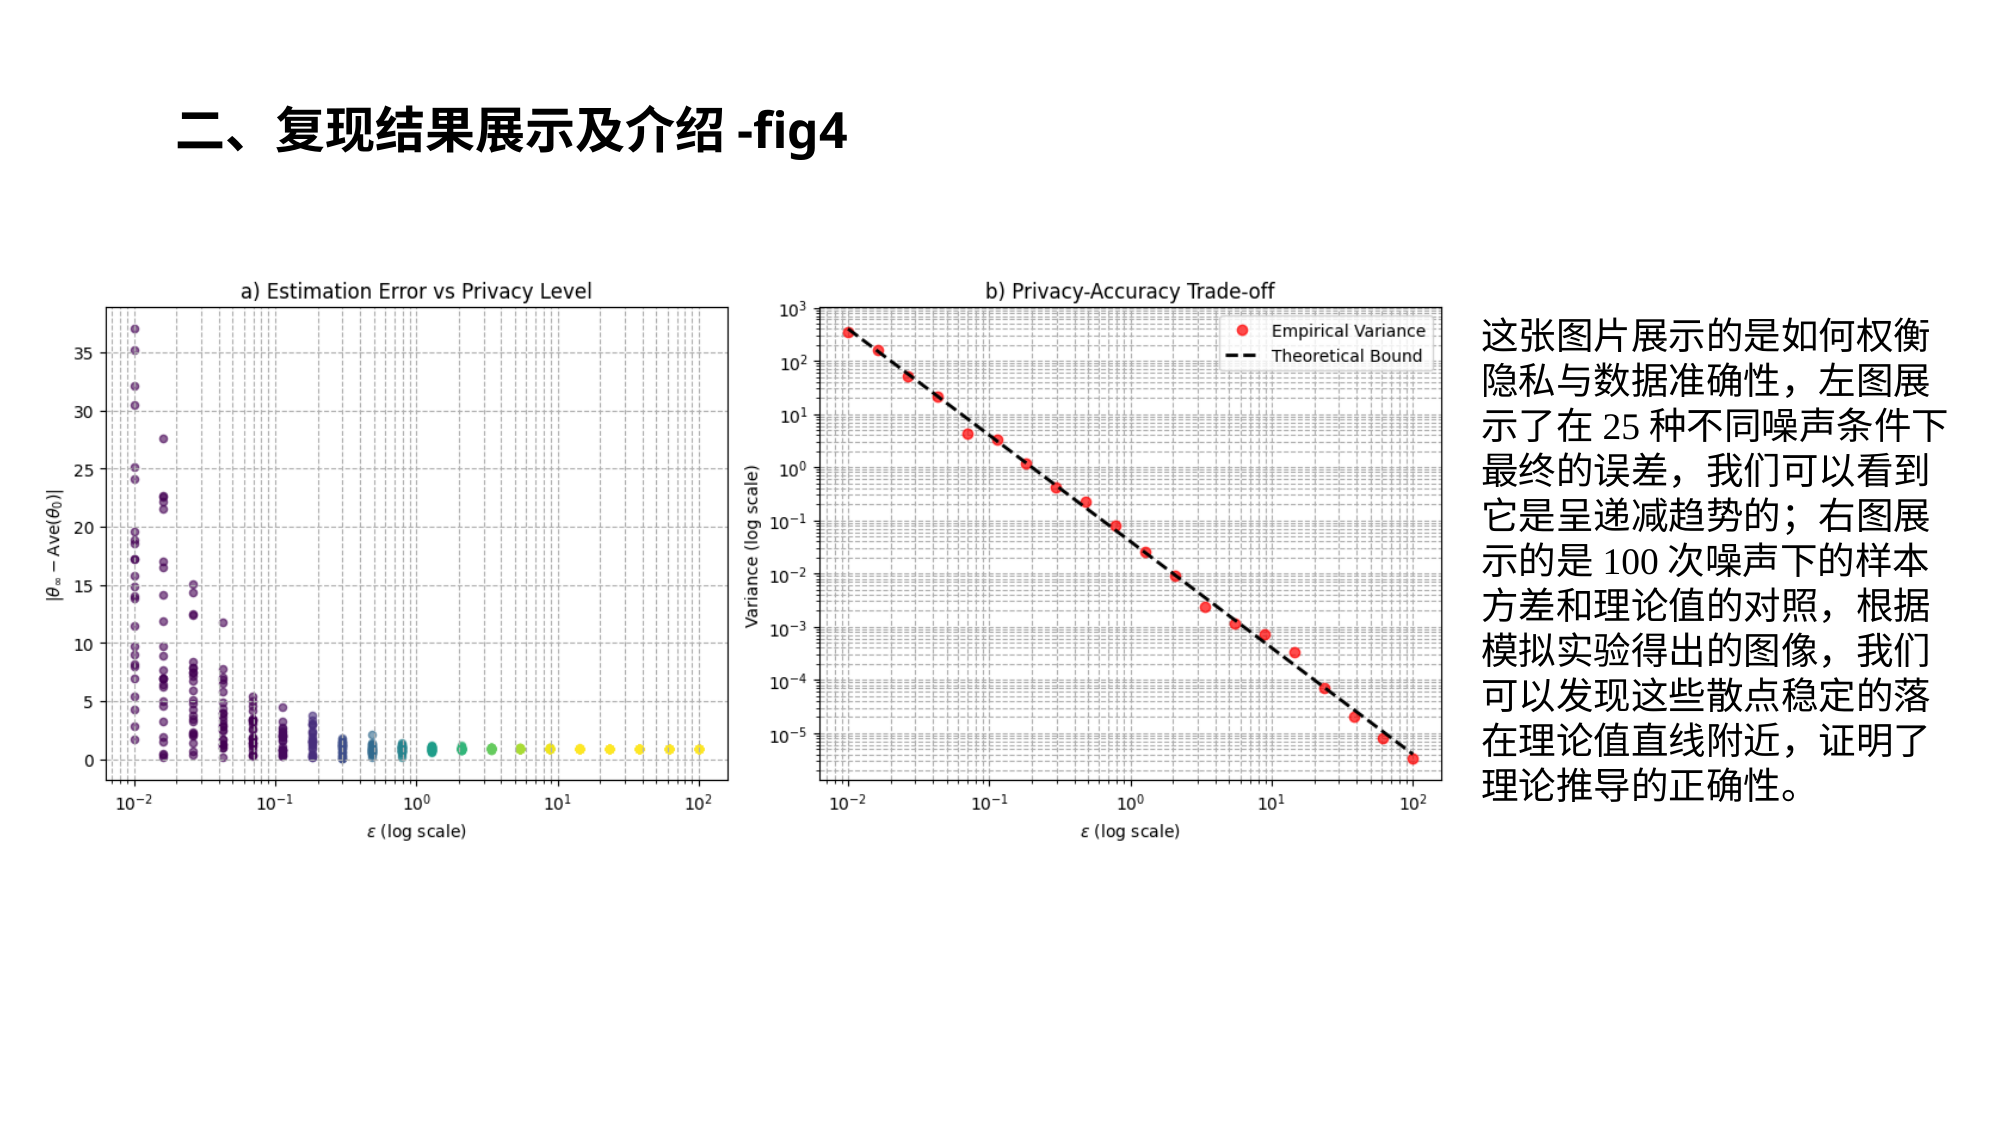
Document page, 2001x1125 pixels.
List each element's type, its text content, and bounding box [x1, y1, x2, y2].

text_box 这张图片展示的是如何权衡隐私与数据准确性，左图展示了在25种不同噪声条件下最终的误差，我们可以看到它是呈递减趋势的；右图展示的是100次噪声下的样本方差和理论值的对照，根据模拟实验得出的图像，我们可以发现这些散点稳定的落在理论值直线附近，证明了理论推导的正确性。 [1466, 304, 1967, 815]
text_box 二、复现结果展示及介绍-fig4 [160, 91, 863, 167]
picture [33, 270, 1452, 854]
